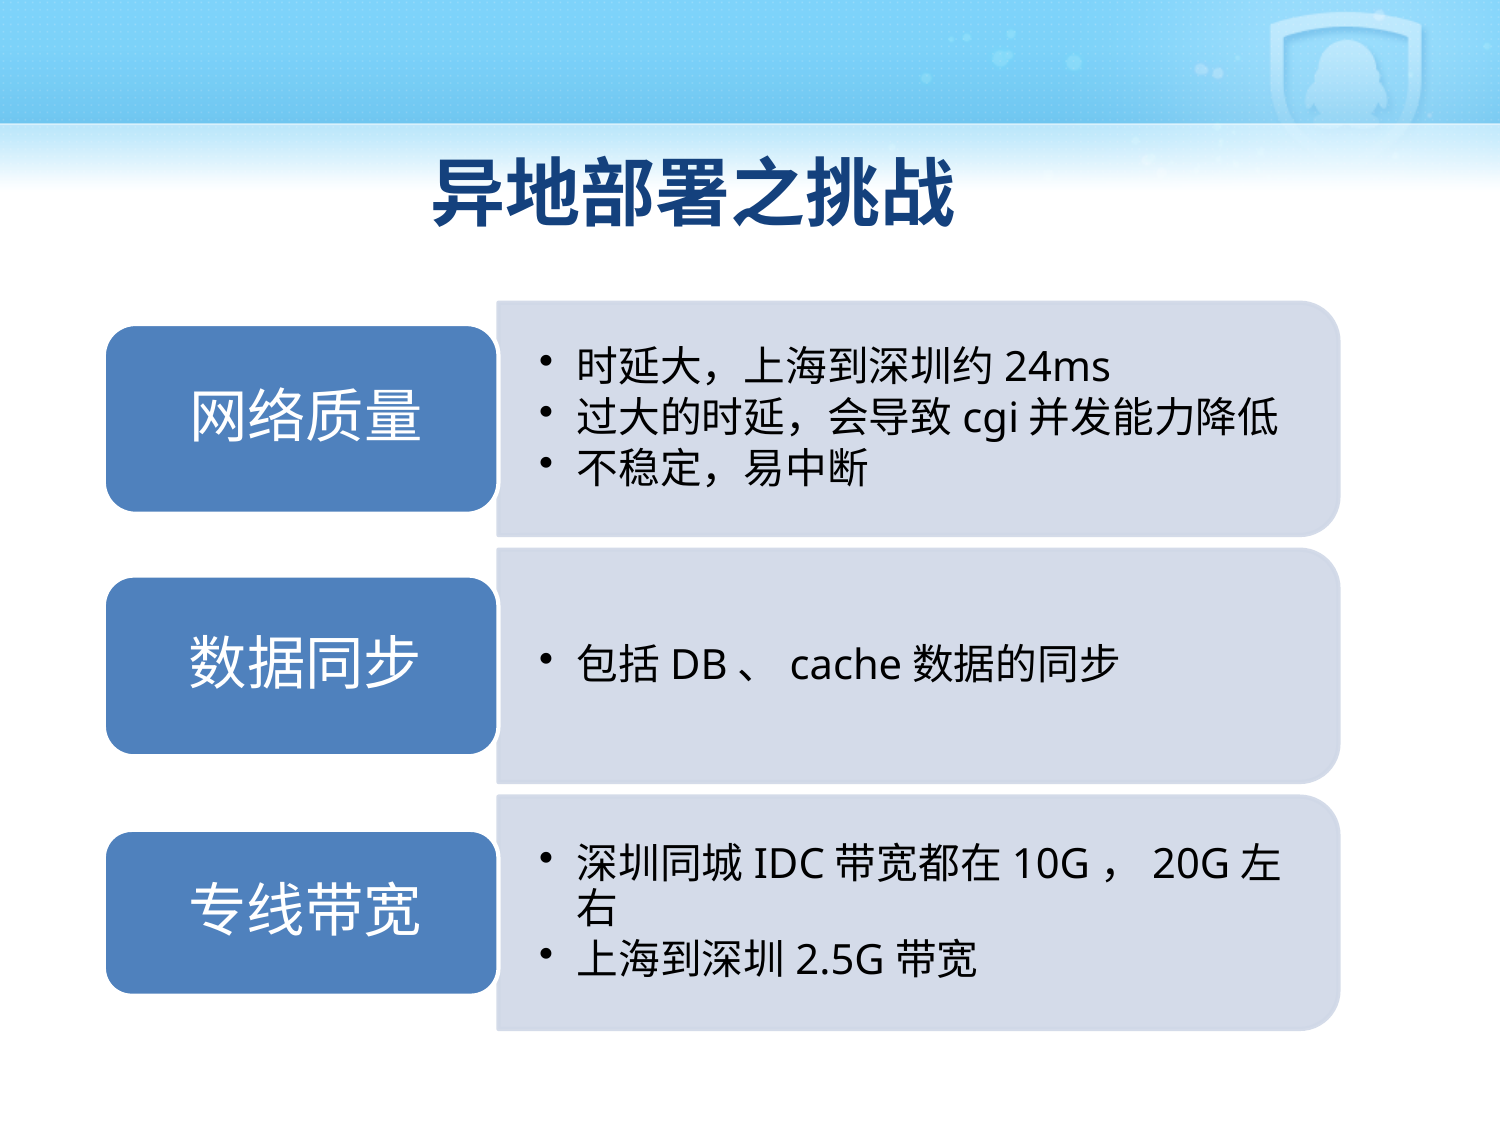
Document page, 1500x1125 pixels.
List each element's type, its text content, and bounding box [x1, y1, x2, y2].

title 异地部署之挑战 [17, 125, 1368, 257]
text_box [64, 302, 1378, 1030]
picture [0, 0, 1500, 1125]
